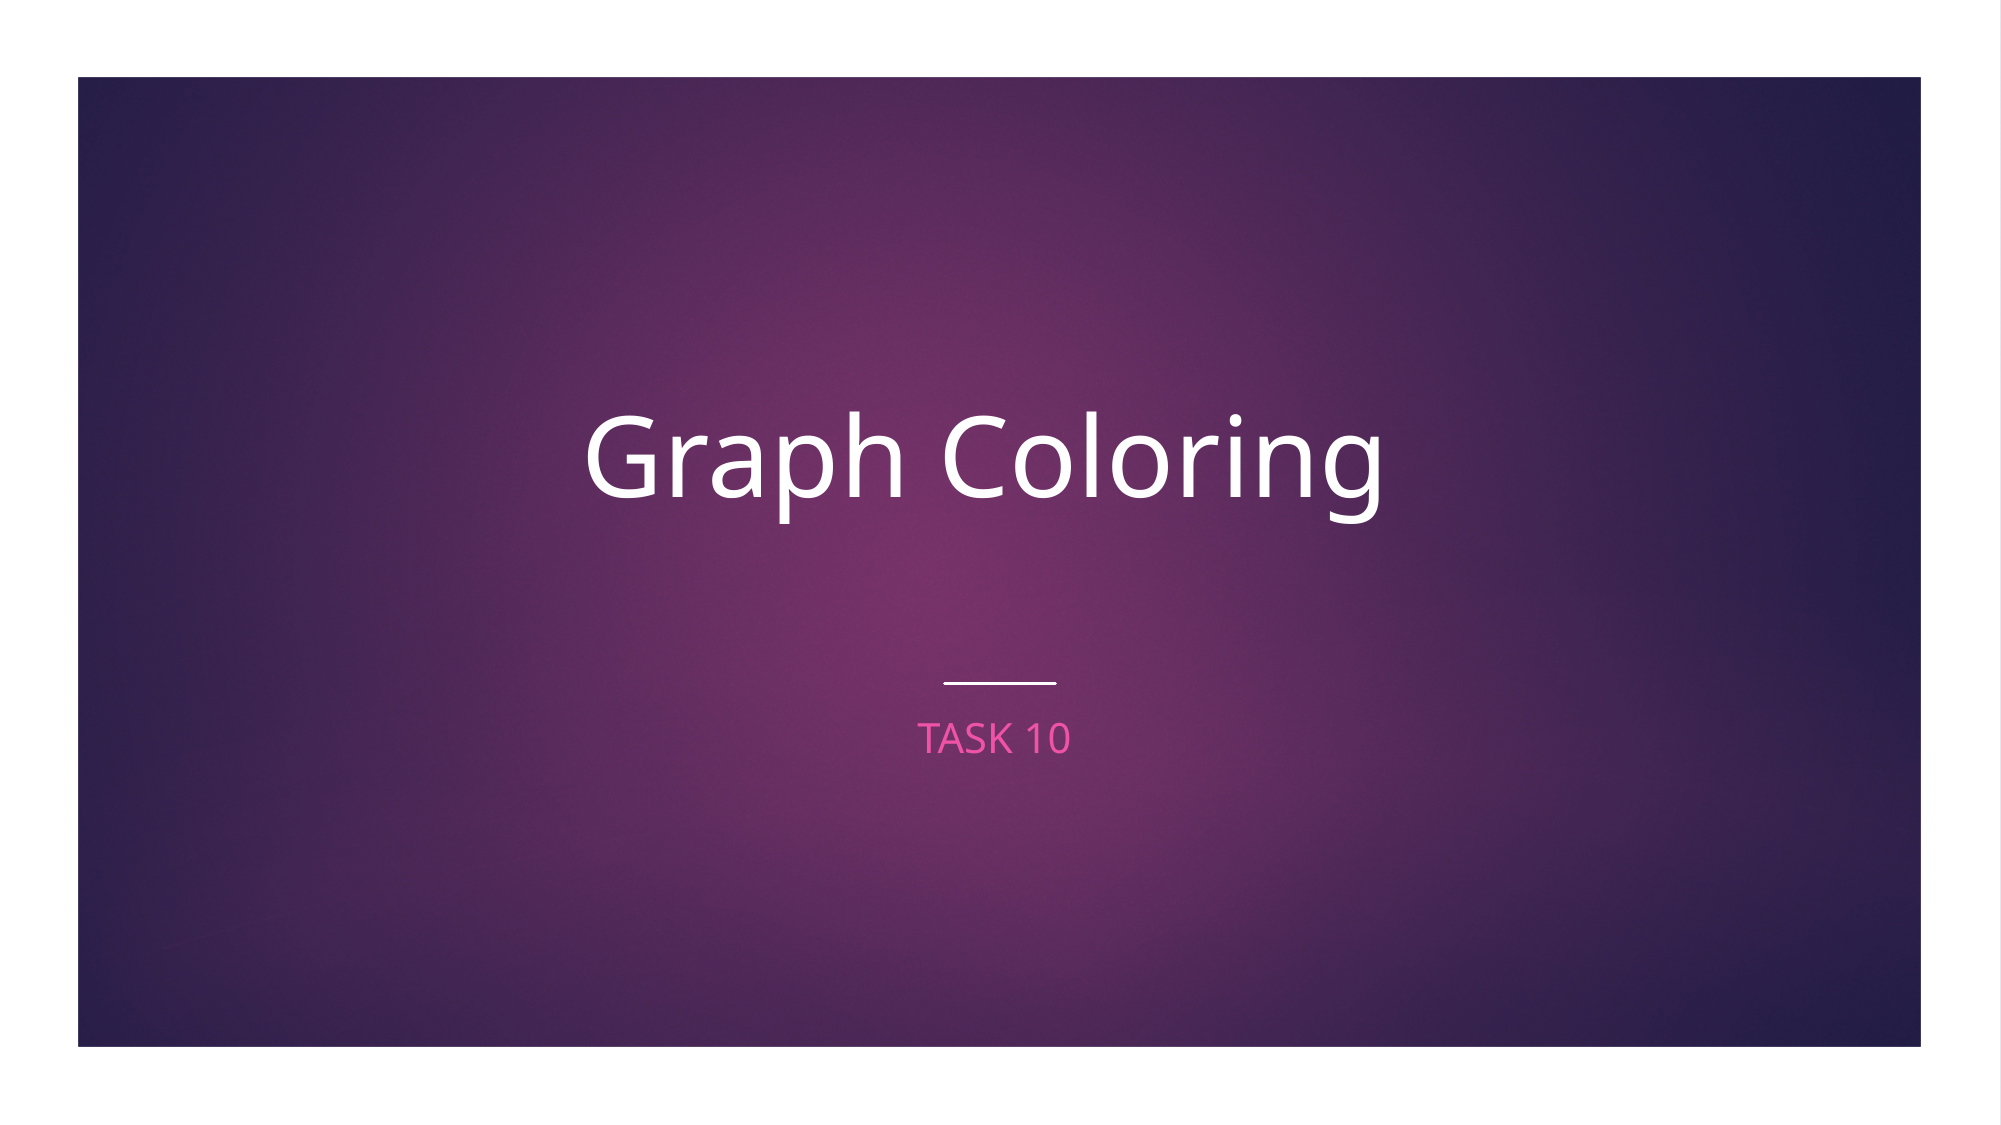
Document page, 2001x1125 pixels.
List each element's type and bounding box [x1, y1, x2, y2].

text_box [0, 0, 2000, 1125]
